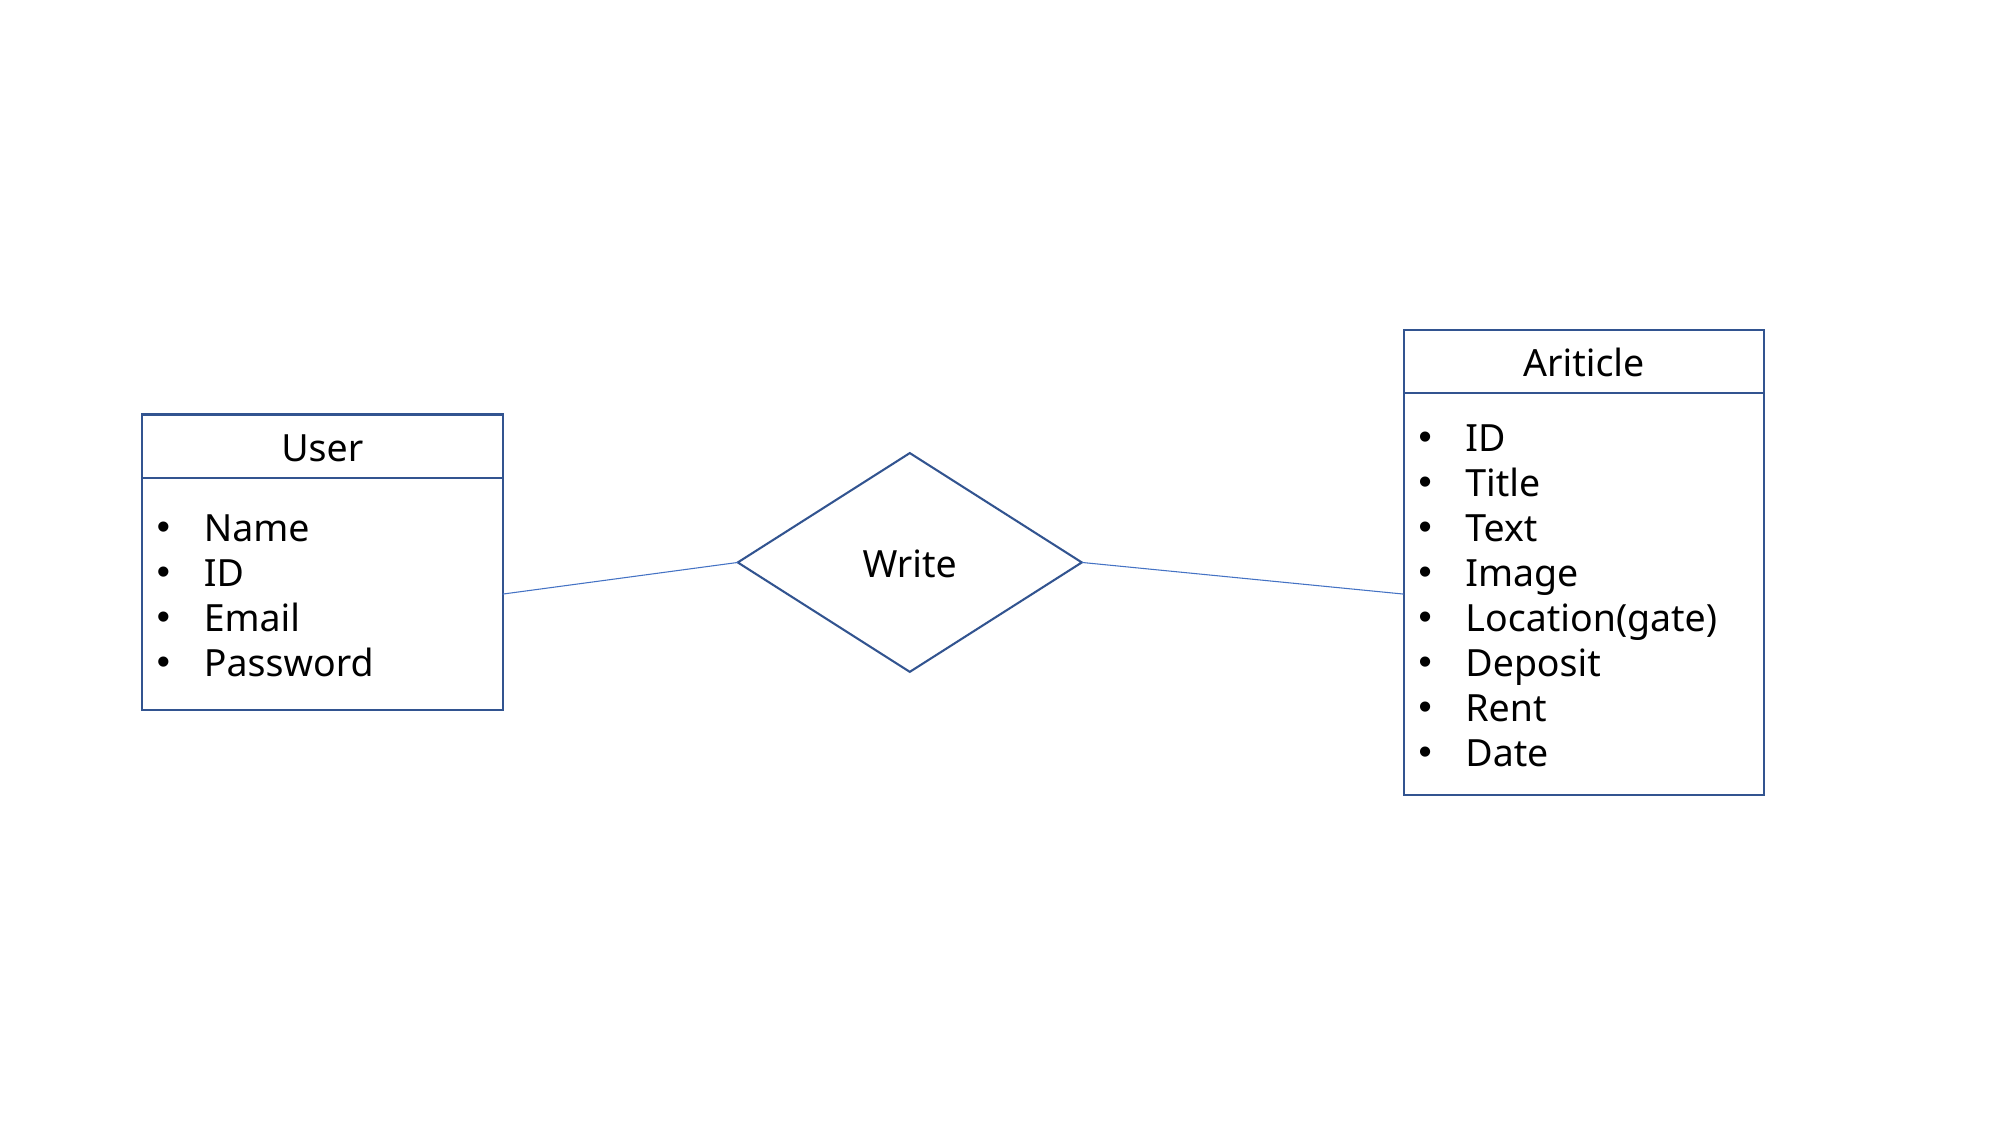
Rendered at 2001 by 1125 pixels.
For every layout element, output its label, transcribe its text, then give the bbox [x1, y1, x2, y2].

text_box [502, 562, 738, 595]
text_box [142, 414, 503, 711]
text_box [1081, 562, 1404, 595]
text_box Write [738, 451, 1082, 674]
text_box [1403, 329, 1765, 796]
